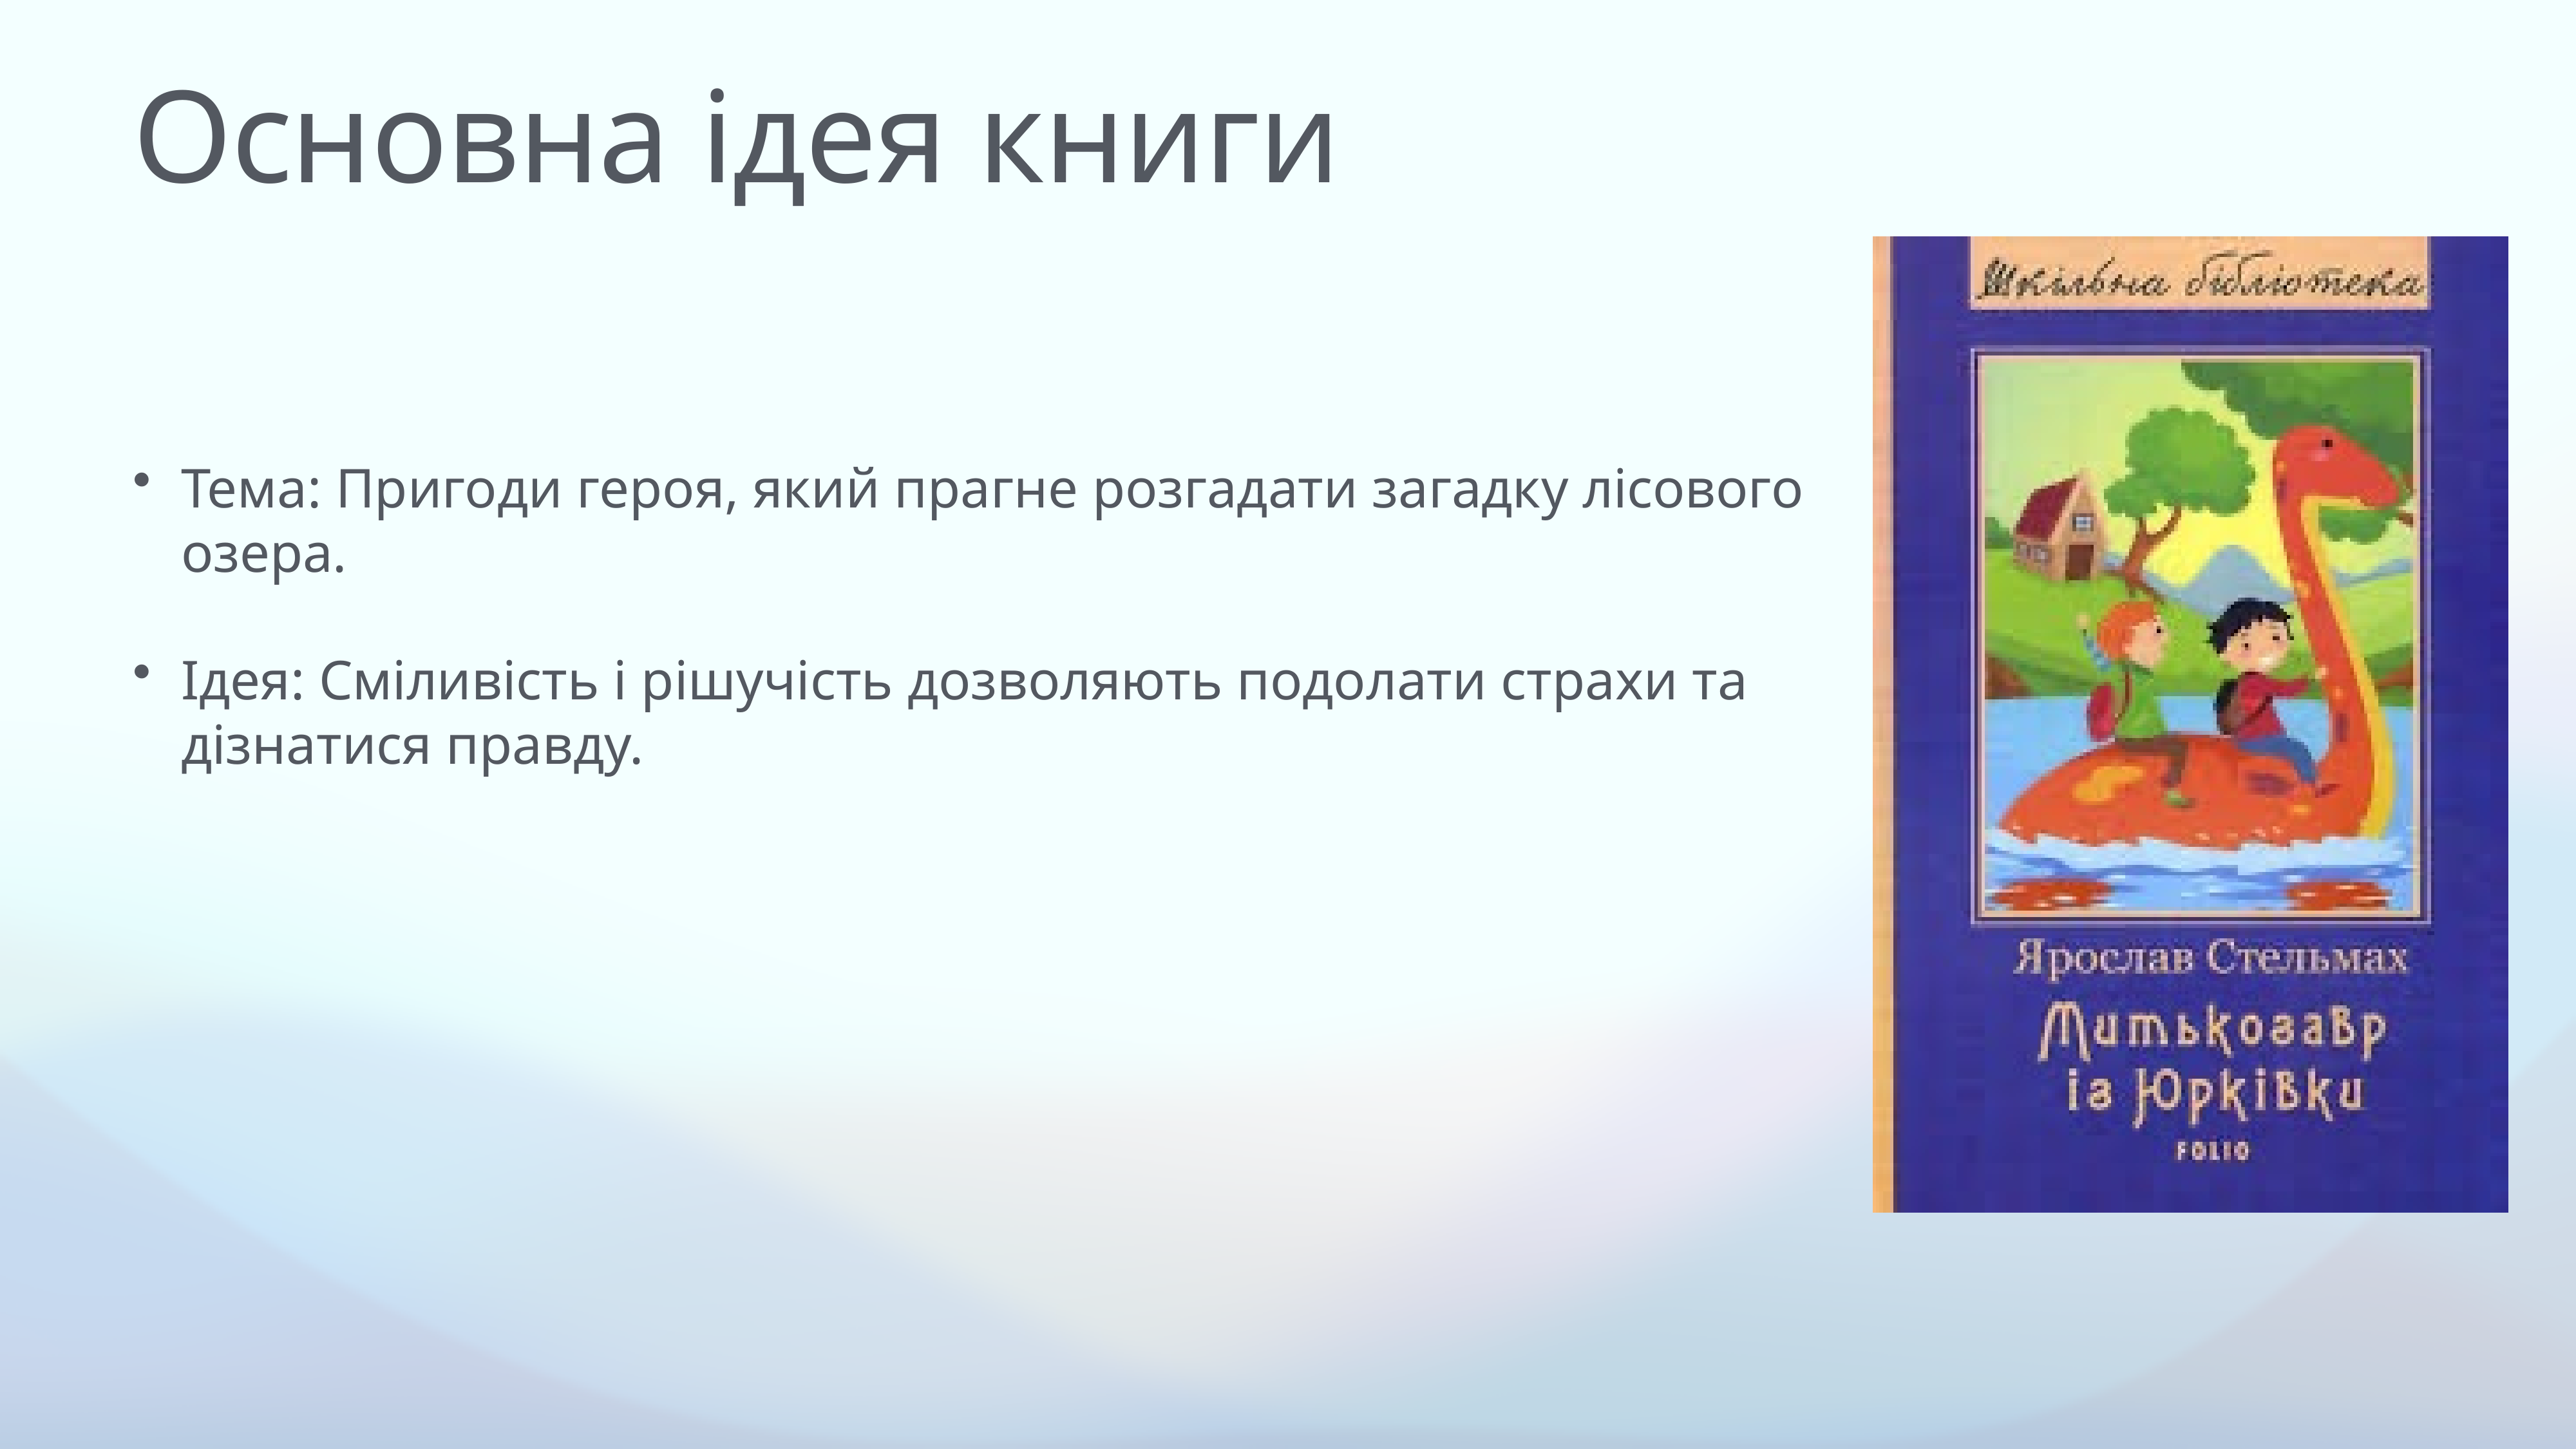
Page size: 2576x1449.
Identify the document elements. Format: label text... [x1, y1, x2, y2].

list Тема: Пригоди героя, який прагне розгадати загадку лісового озера. Ідея: Сміливість і рішучість дозволяють подолати страхи та дізнатися правду. [127, 448, 1858, 1321]
picture [0, 0, 2576, 1449]
title Основна ідея книги [127, 66, 2449, 246]
